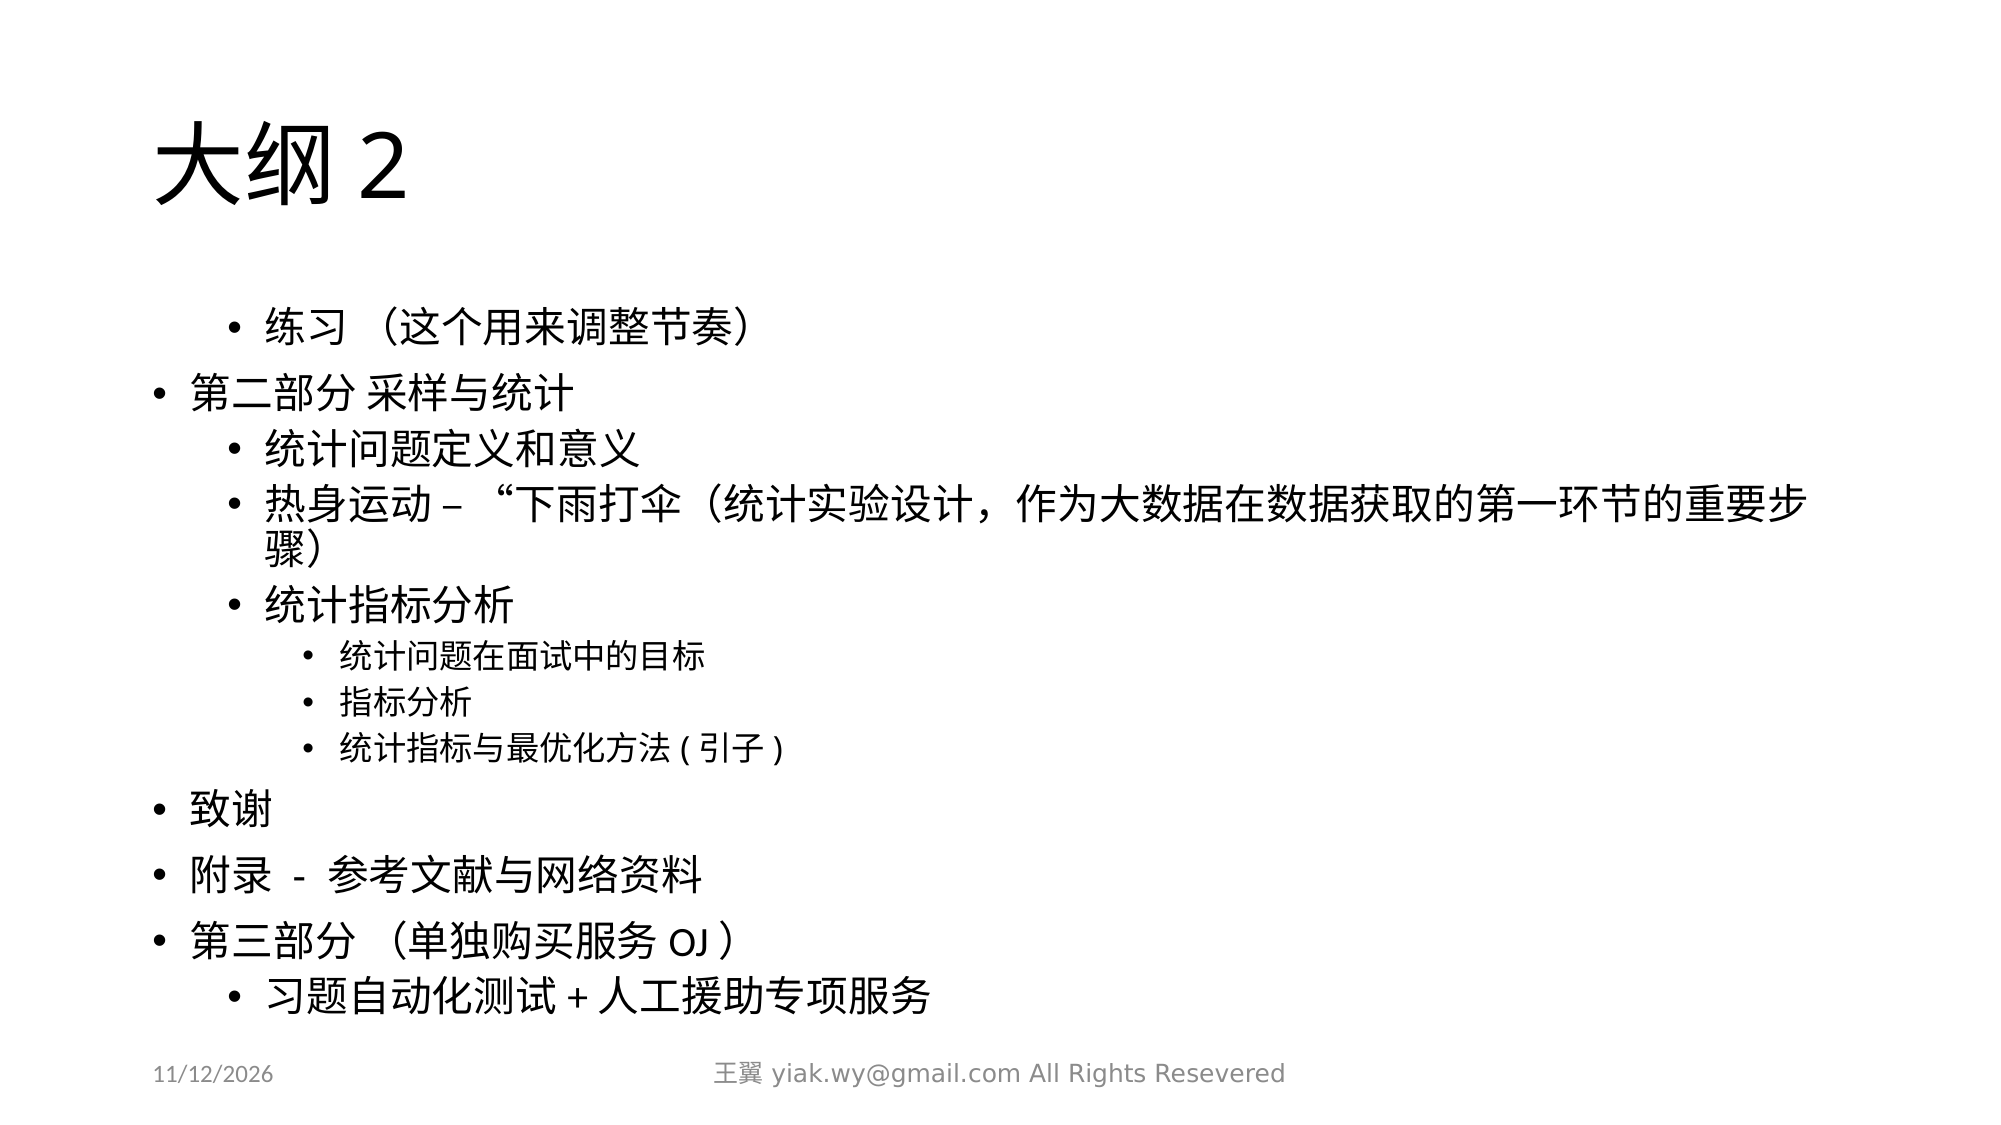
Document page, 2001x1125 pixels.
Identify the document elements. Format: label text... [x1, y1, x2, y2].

title 大纲2 [137, 59, 1863, 278]
list 练习 （这个用来调整节奏） 第二部分 采样与统计 统计问题定义和意义 热身运动 – “下雨打伞（统计实验设计，作为大数据在数据获取的第一环节的重要步骤） 统计指标分析 统计问题在面试中的目标 指标分析 统计指标与最优化方法(引子) 致谢 附录 - 参考文献与网络资料 第三部分 （单独购买服务OJ） 习题自动化测试+人工援助专项服务 [137, 299, 1863, 1014]
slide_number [137, 1042, 588, 1103]
footer 王翼 yiak.wy@gmail.com All Rights Resevered [662, 1042, 1338, 1103]
